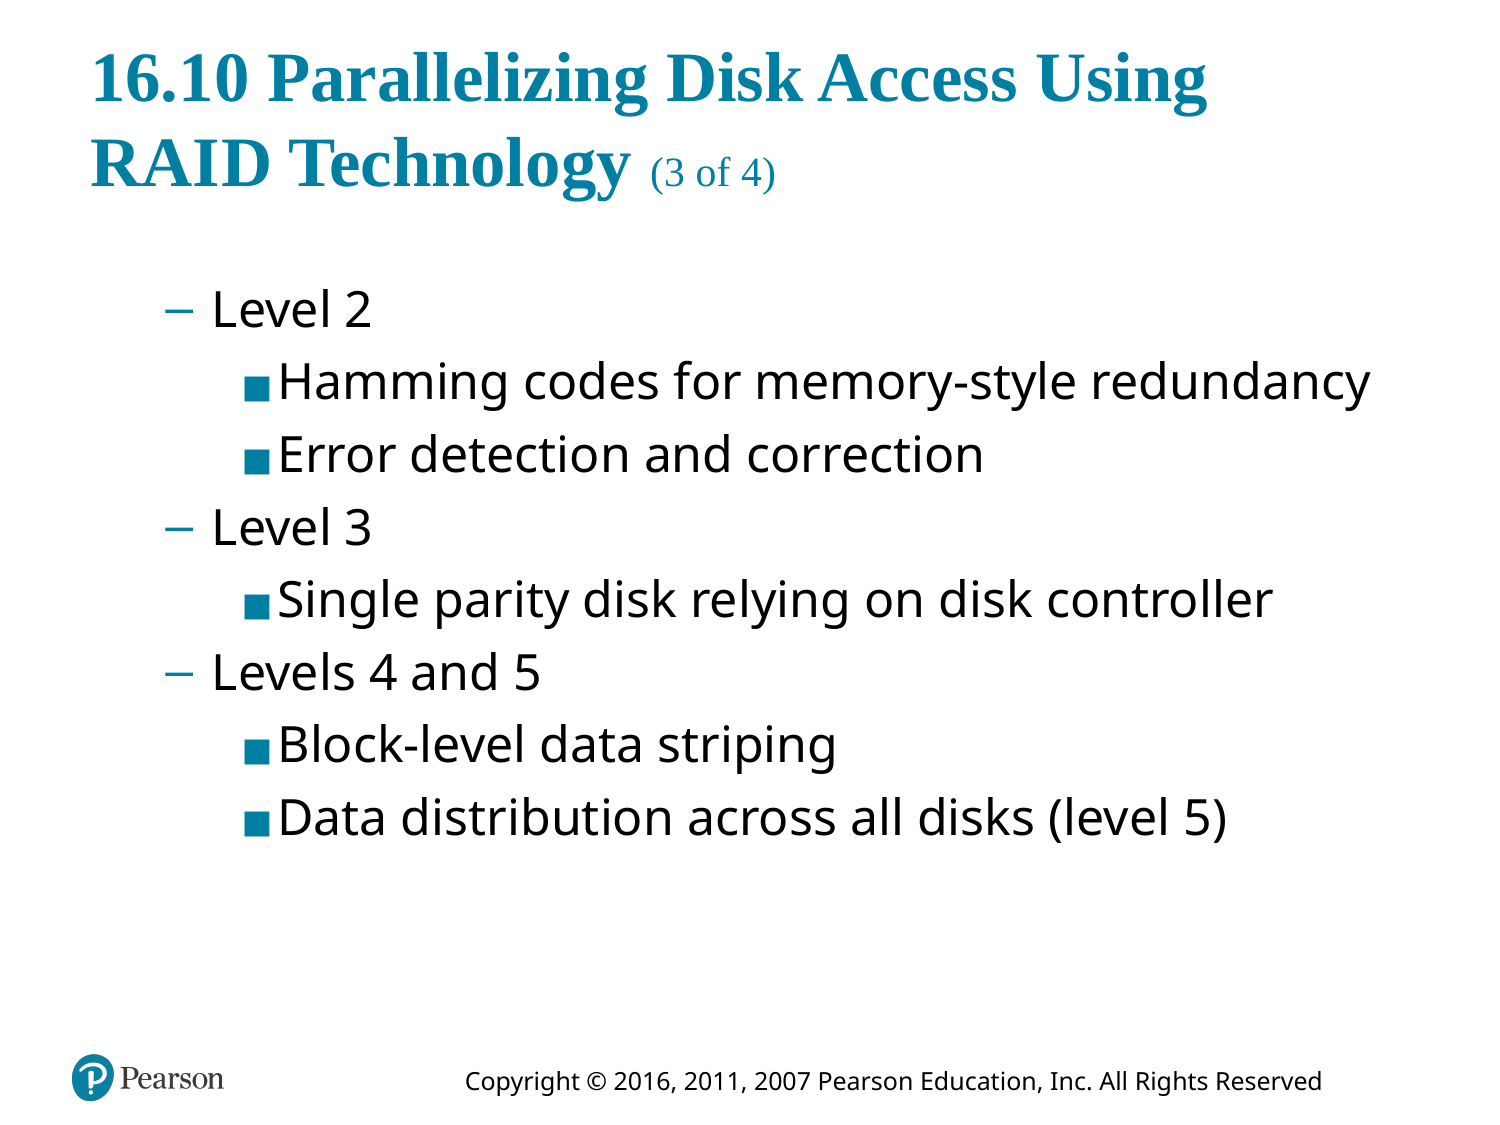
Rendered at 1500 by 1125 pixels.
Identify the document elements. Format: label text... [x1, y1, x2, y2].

picture [72, 1054, 88, 1070]
picture [72, 1087, 83, 1101]
title 16.10 Parallelizing Disk Access Using R A I D Technology (3 of 4) [75, 35, 1425, 216]
picture [98, 1054, 224, 1101]
list Level 2 Hamming codes for memory-style redundancy Error detection and correction Level 3 Single parity disk relying on disk controller Levels 4 and 5 Block-level data striping Data distribution across all disks (level 5) [75, 262, 1425, 1005]
picture [80, 1063, 106, 1088]
